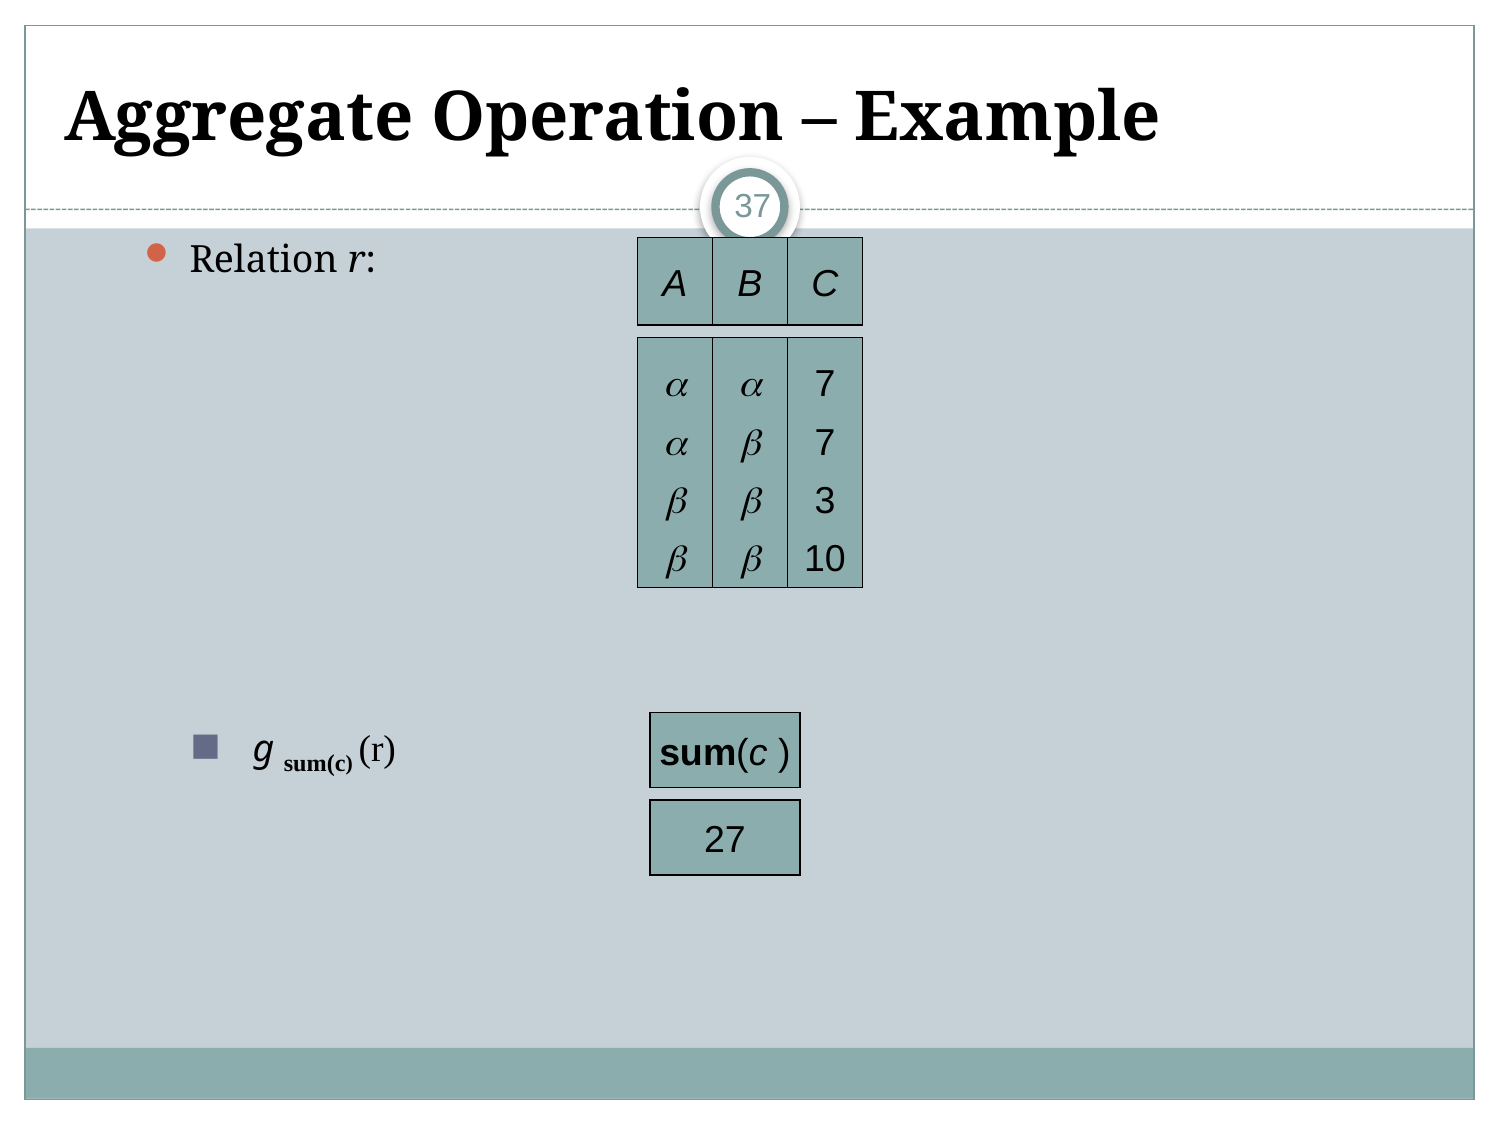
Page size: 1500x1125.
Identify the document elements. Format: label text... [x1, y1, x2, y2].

text_box g sum(c) (r) [130, 712, 462, 804]
text_box B [712, 237, 787, 325]
list Relation r: [129, 227, 420, 323]
text_box 27 [649, 799, 800, 875]
text_box sum(c ) [649, 712, 800, 788]
text_box 7 7 3 10 [787, 337, 863, 588]
slide_number 37 [715, 168, 791, 241]
text_box C [787, 237, 863, 325]
title Aggregate Operation – Example [49, 37, 1450, 162]
text_box     [712, 337, 787, 588]
text_box A [637, 237, 712, 325]
text_box     [637, 337, 712, 588]
